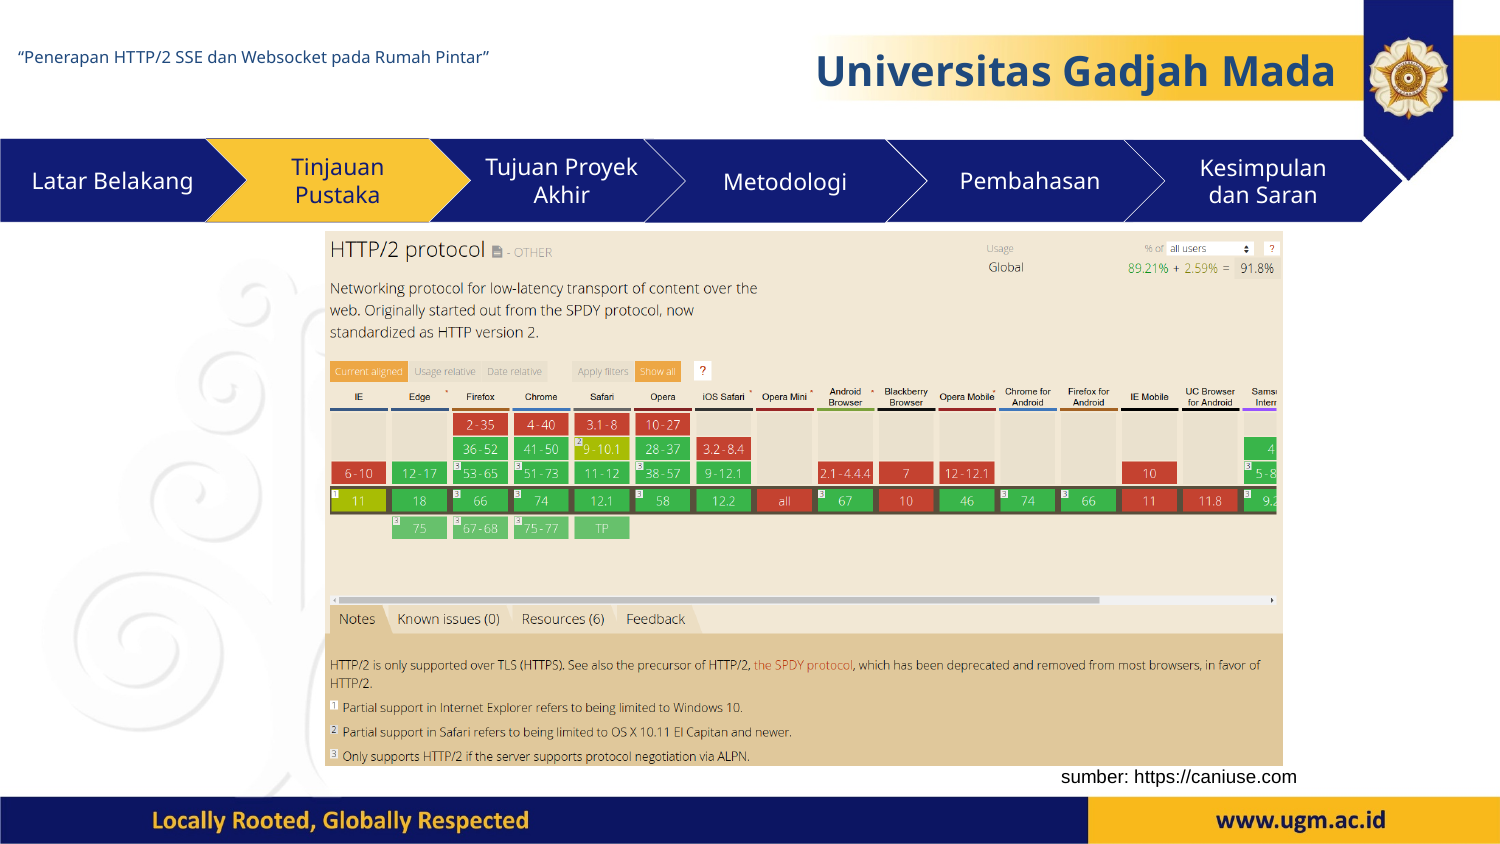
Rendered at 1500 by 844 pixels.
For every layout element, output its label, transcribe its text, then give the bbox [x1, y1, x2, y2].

text_box sumber: https://caniuse.com [1046, 757, 1326, 795]
picture [0, 0, 1500, 844]
text_box Metodologi [641, 137, 923, 225]
text_box Kesimpulan dan Saran [1121, 137, 1406, 225]
text_box “Penerapan HTTP/2 SSE dan Websocket pada Rumah Pintar” [3, 29, 573, 94]
text_box Universitas Gadjah Mada [800, 37, 1353, 137]
text_box Latar Belakang [0, 136, 250, 225]
text_box Pembahasan [884, 137, 1161, 225]
text_box Tujuan Proyek Akhir [426, 136, 681, 225]
text_box Tinjauan Pustaka [206, 136, 467, 225]
